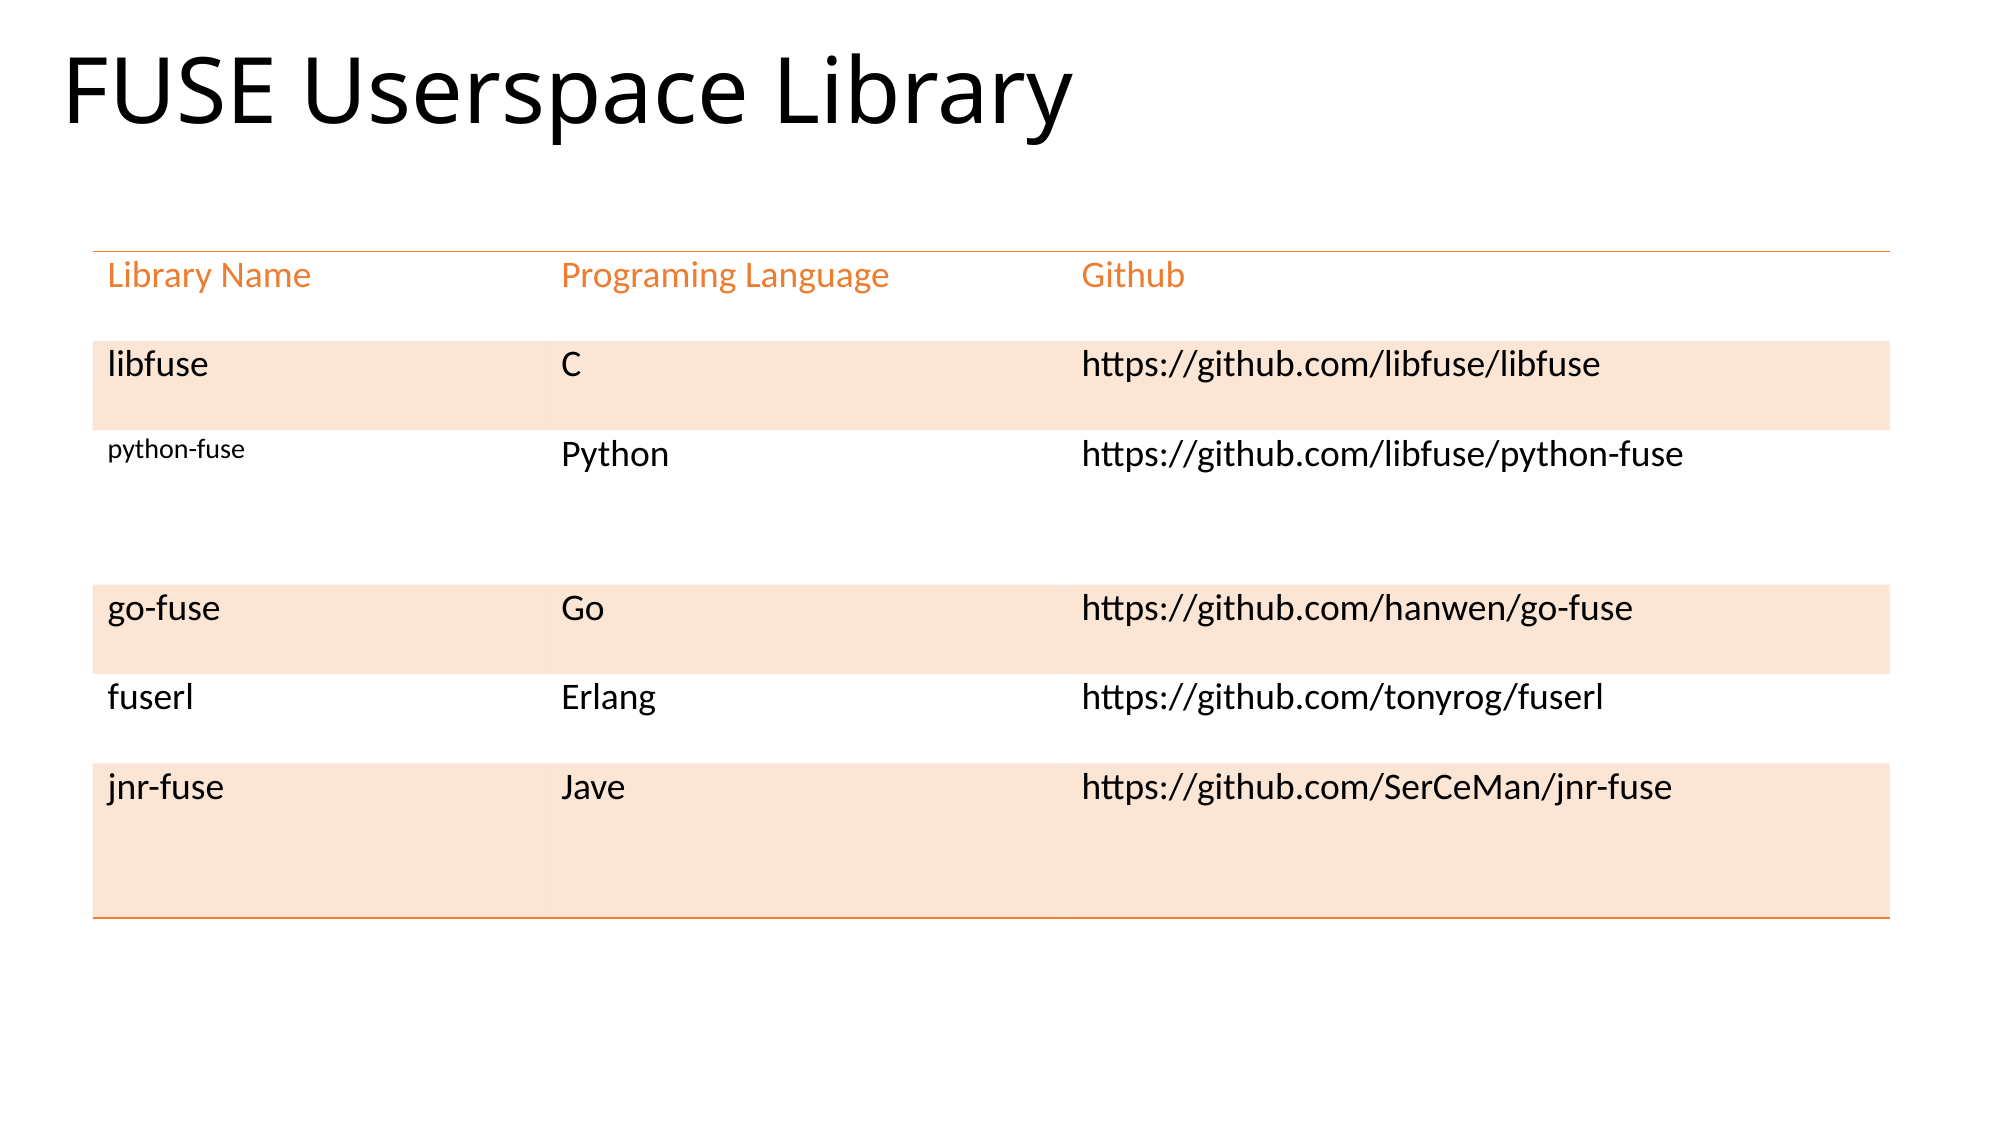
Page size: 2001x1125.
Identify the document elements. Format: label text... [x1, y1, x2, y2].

table_cell Go [546, 585, 1067, 674]
text_box FUSE Userspace Library [46, 37, 1454, 102]
table_cell https://github.com/tonyrog/fuserl [1067, 674, 1890, 763]
table_header Github [1067, 252, 1890, 341]
table_cell Jave [546, 763, 1067, 917]
table_cell https://github.com/SerCeMan/jnr-fuse [1067, 763, 1890, 917]
table_cell Python [546, 430, 1067, 585]
table_header Library Name [93, 252, 546, 341]
table_cell https://github.com/libfuse/python-fuse [1067, 430, 1890, 585]
table_cell libfuse [93, 341, 546, 430]
table_cell C [546, 341, 1067, 430]
table_header Programing Language [546, 252, 1067, 341]
table_cell python-fuse [93, 430, 546, 585]
table_cell fuserl [93, 674, 546, 763]
table_cell Erlang [546, 674, 1067, 763]
table_cell https://github.com/libfuse/libfuse [1067, 341, 1890, 430]
table_cell jnr-fuse [93, 763, 546, 917]
table_cell go-fuse [93, 585, 546, 674]
table_cell https://github.com/hanwen/go-fuse [1067, 585, 1890, 674]
